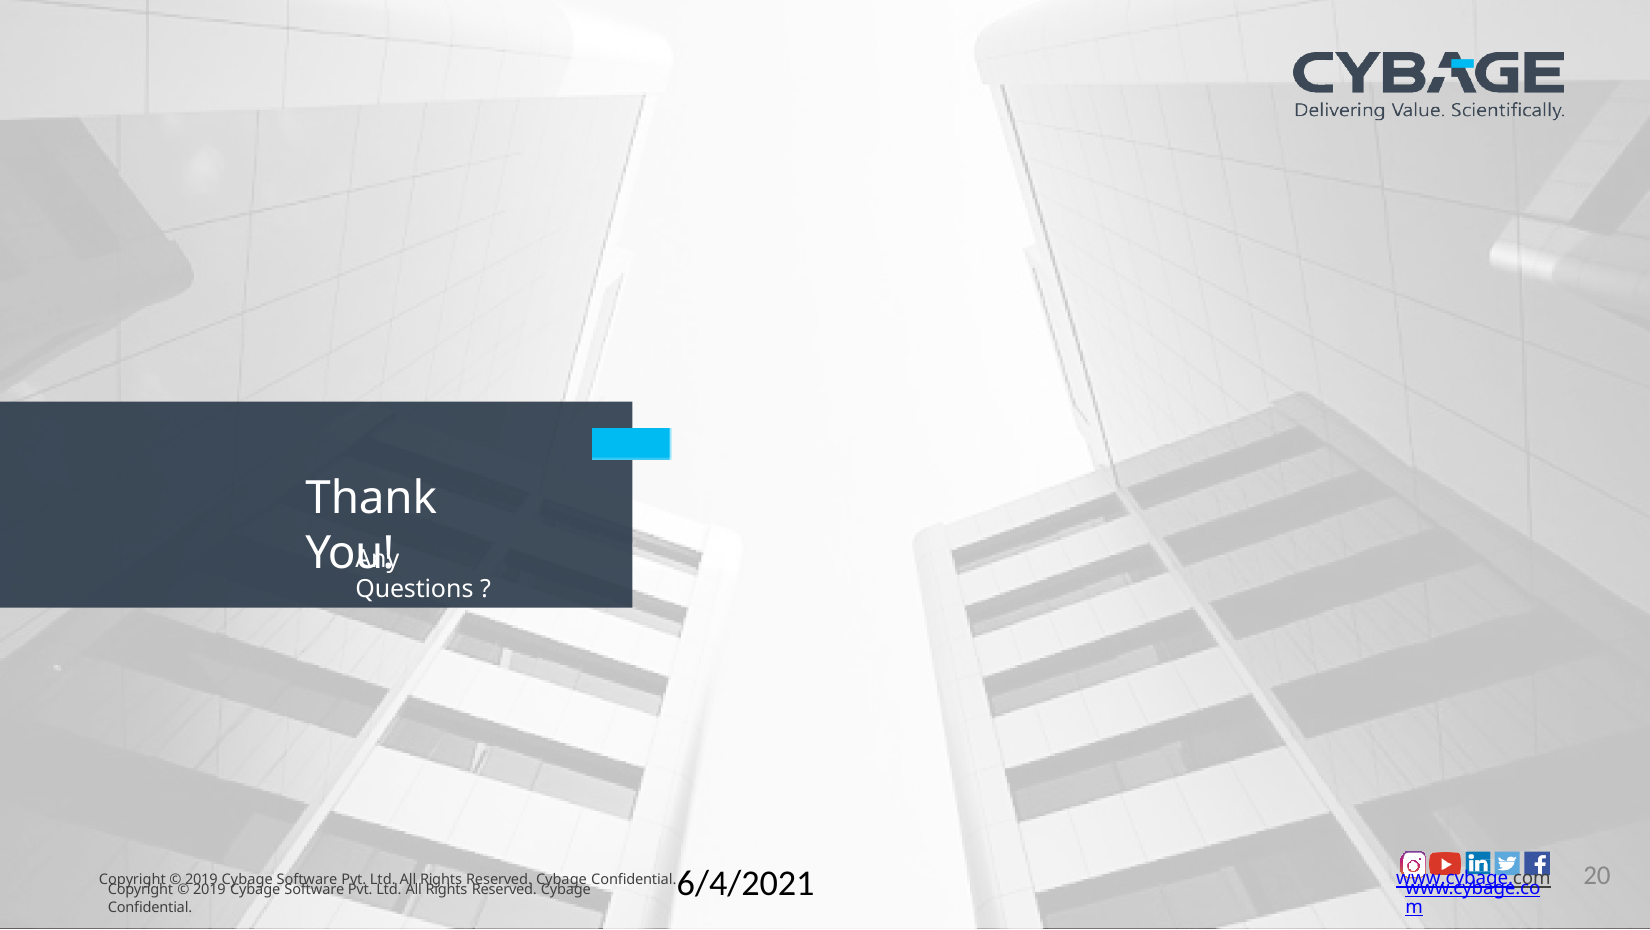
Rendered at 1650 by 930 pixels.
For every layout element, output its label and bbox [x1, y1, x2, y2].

picture [0, 0, 1650, 929]
text_box [1399, 851, 1551, 878]
text_box [0, 401, 673, 608]
